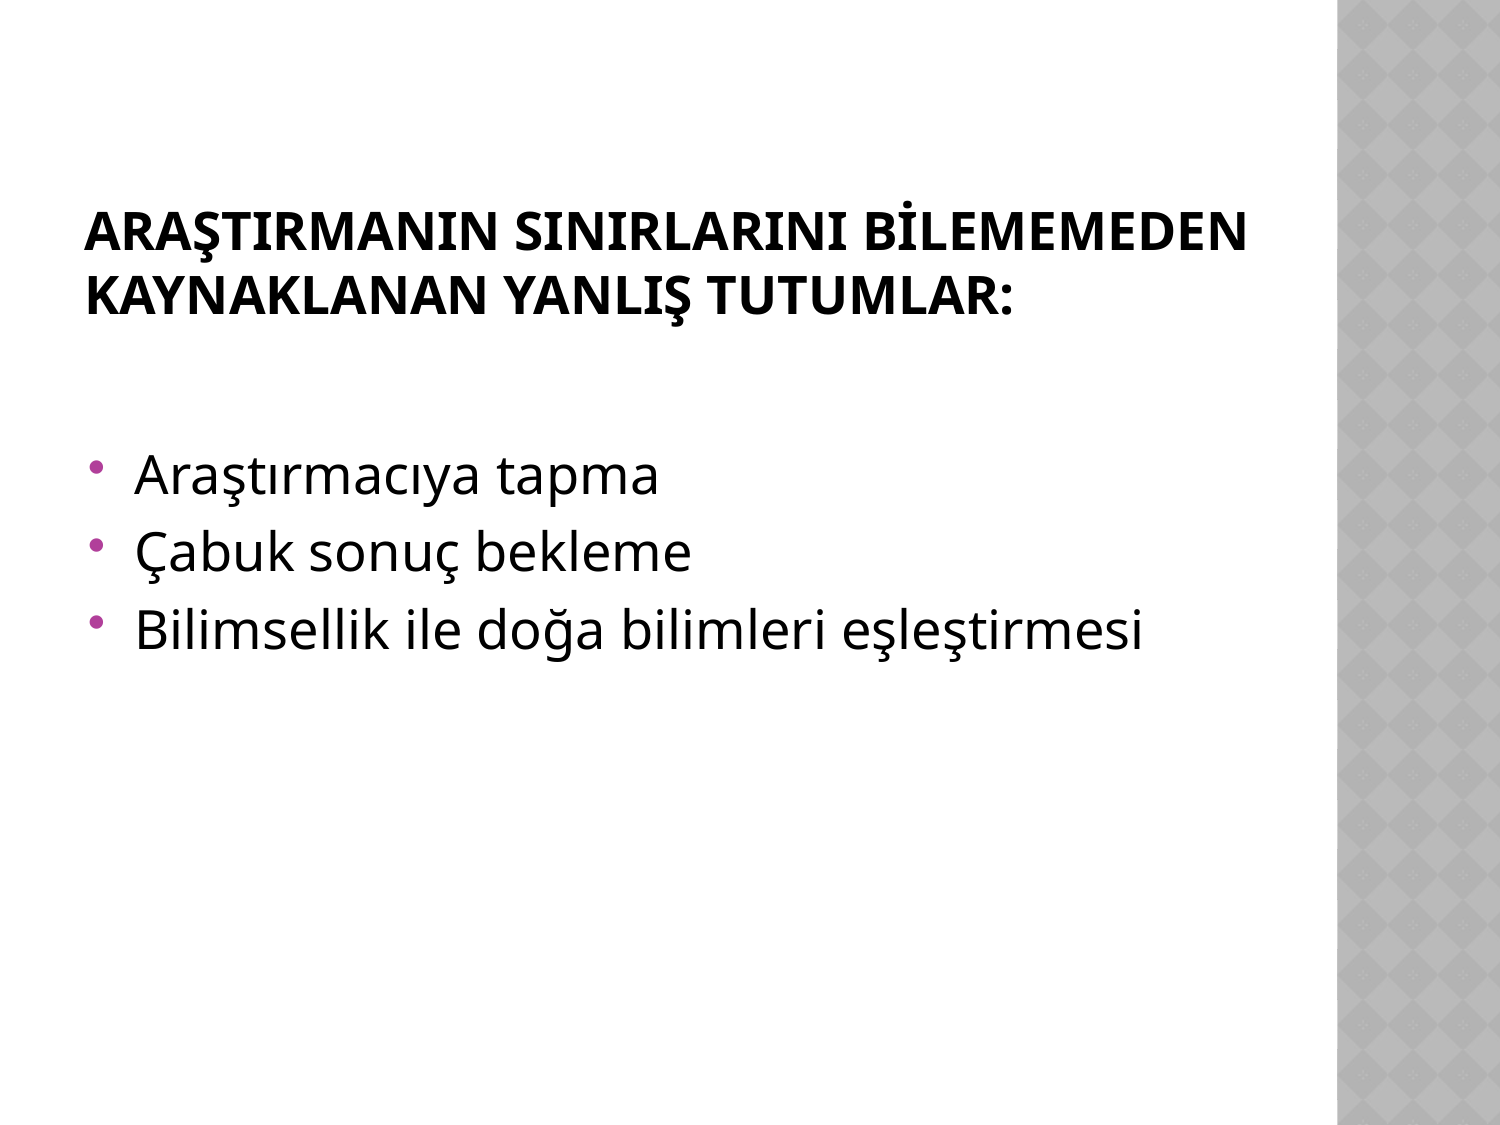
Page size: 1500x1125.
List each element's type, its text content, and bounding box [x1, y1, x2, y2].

list Araştırmacıya tapma Çabuk sonuç bekleme Bilimsellik ile doğa bilimleri eşleştirmesi [75, 432, 1263, 1059]
title Araştırmanın sınırlarını bilememeden kaynaklanan yanlış tutumlar: [76, 137, 1265, 325]
